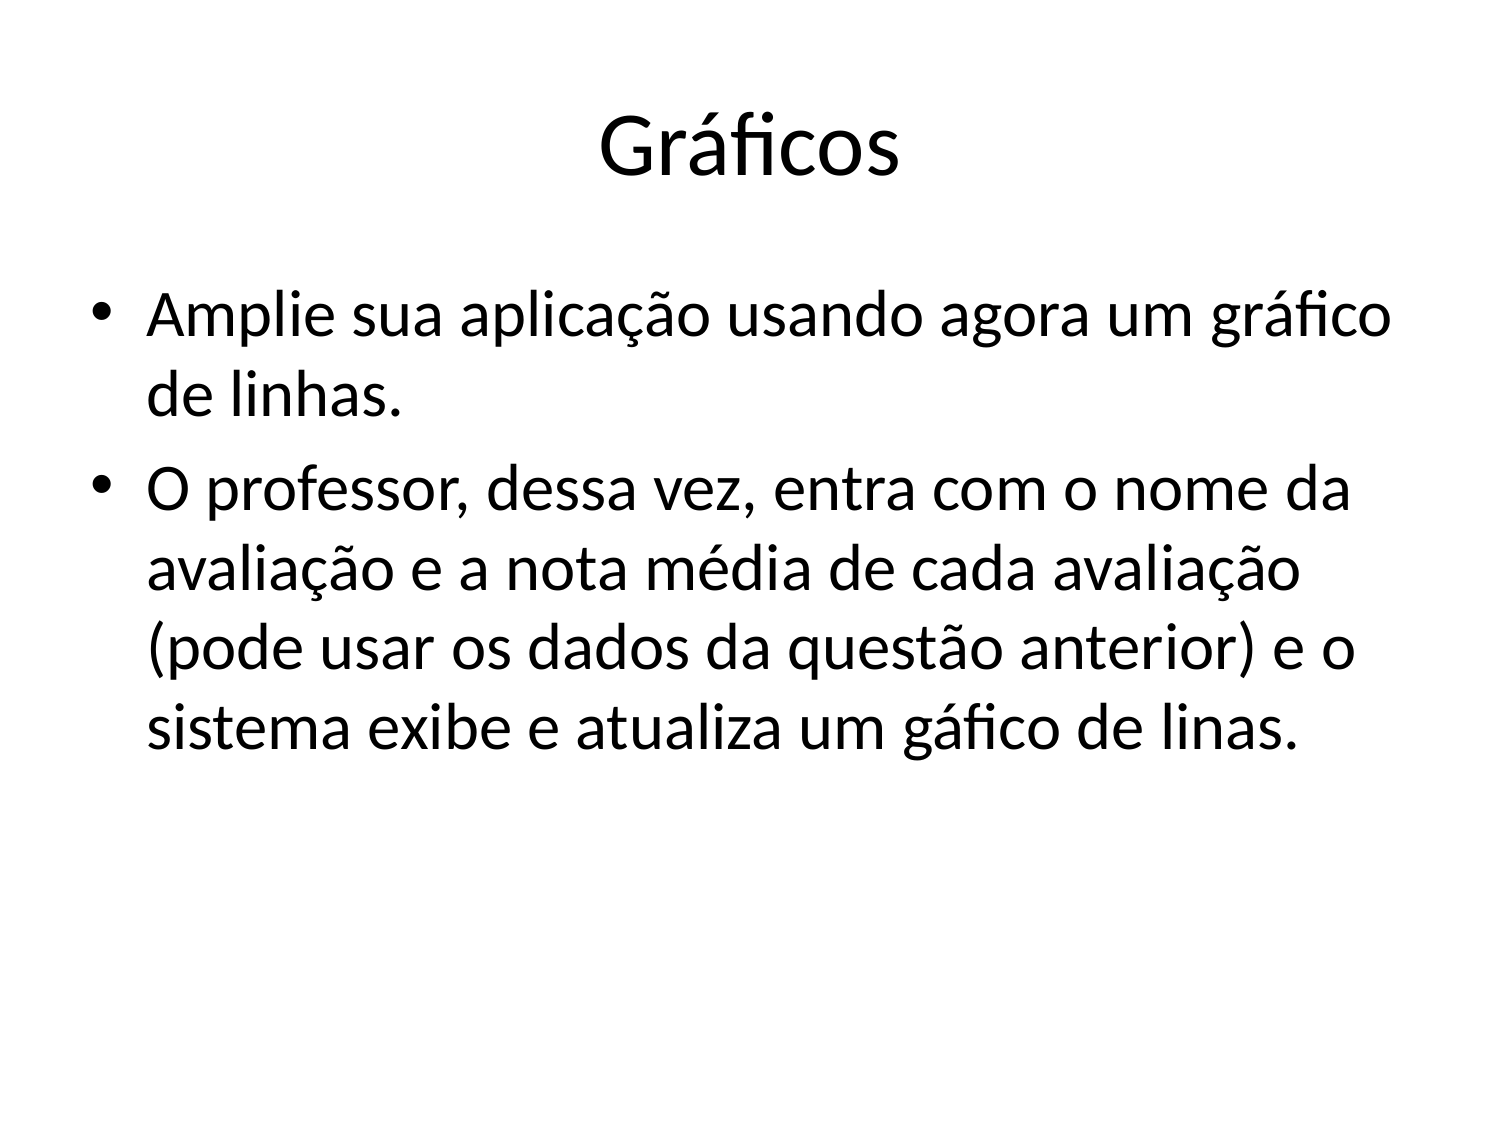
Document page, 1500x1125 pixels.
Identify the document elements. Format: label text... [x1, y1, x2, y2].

title Gráficos [75, 45, 1425, 233]
list Amplie sua aplicação usando agora um gráfico de linhas. O professor, dessa vez, entra com o nome da avaliação e a nota média de cada avaliação (pode usar os dados da questão anterior) e o sistema exibe e atualiza um gáfico de linas. [75, 262, 1425, 1005]
